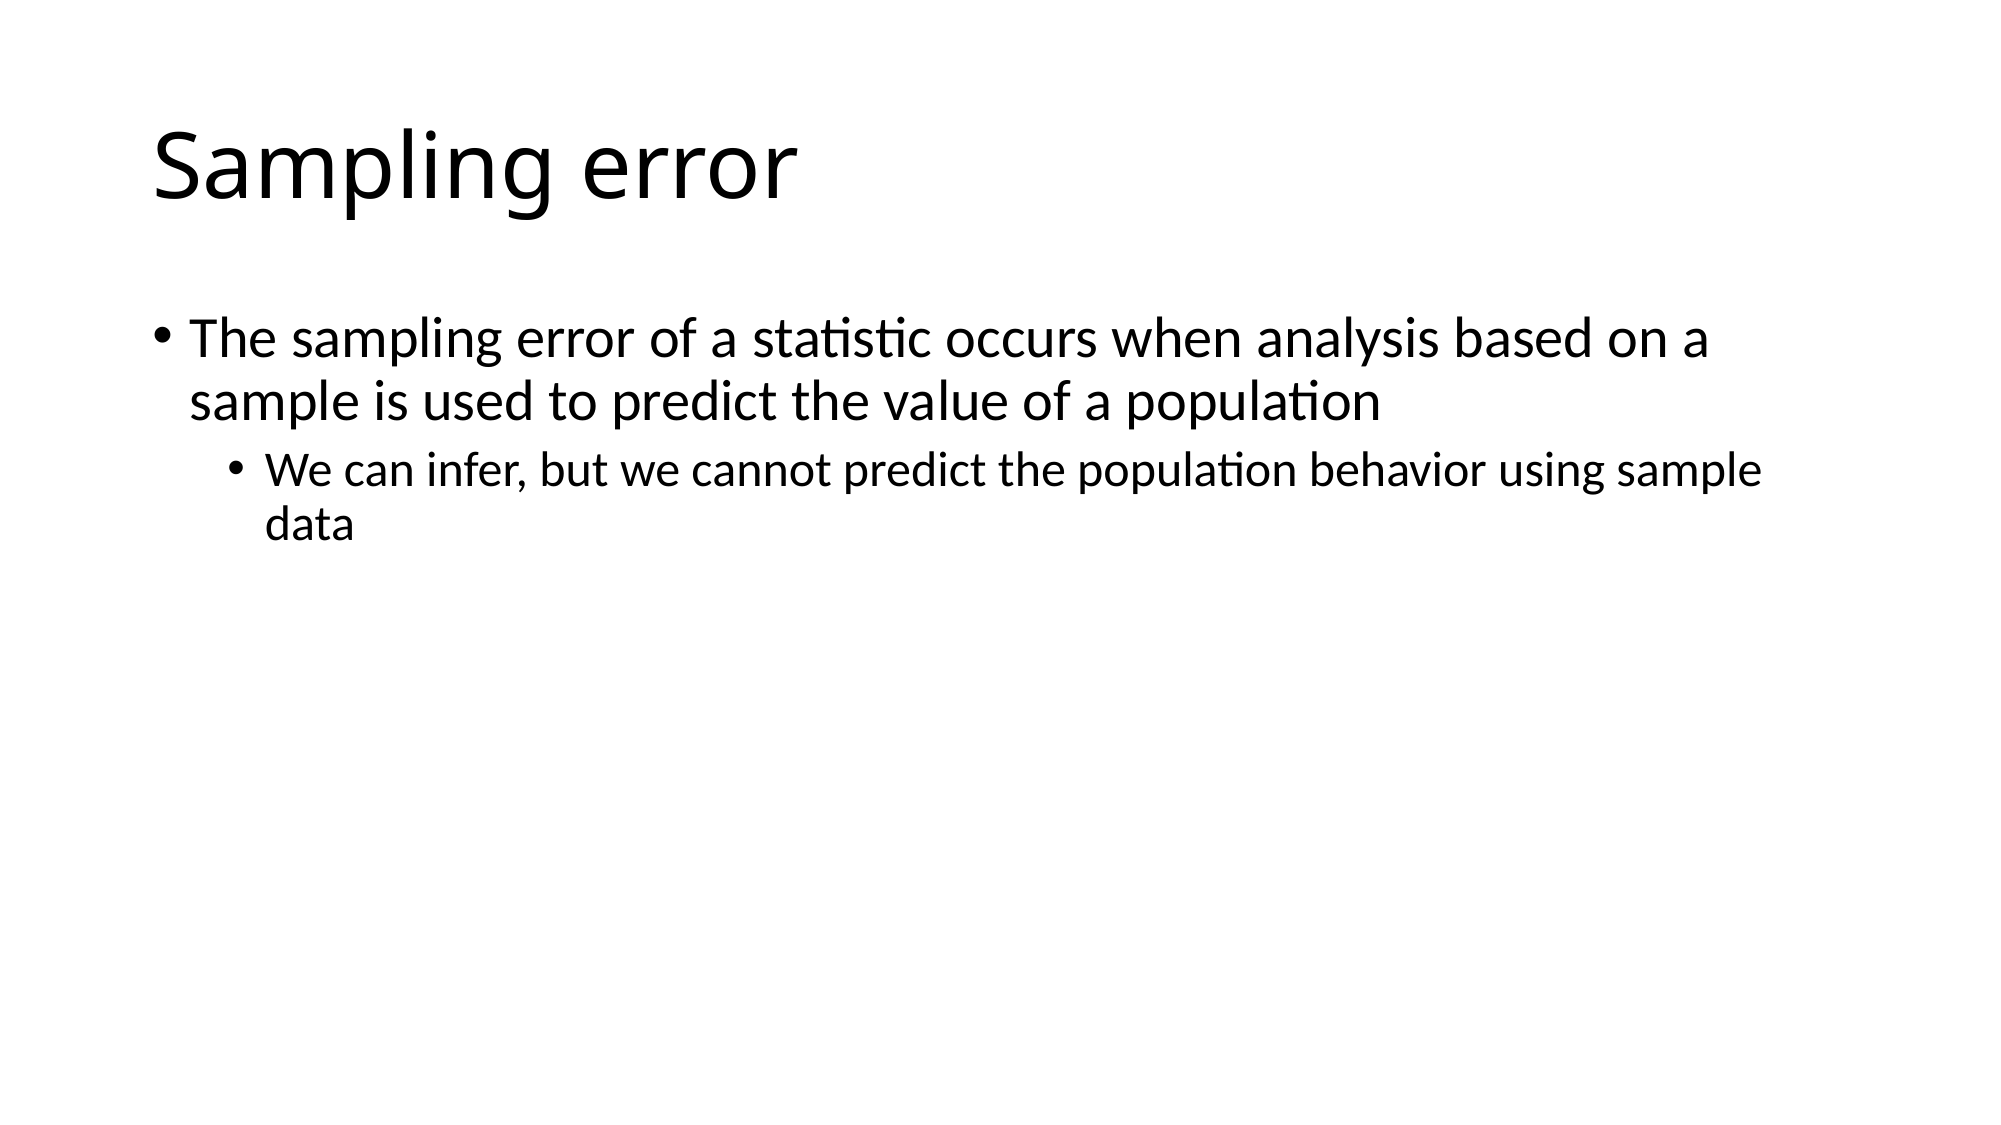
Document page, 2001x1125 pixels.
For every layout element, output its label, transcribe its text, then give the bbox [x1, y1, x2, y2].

list The sampling error of a statistic occurs when analysis based on a sample is used to predict the value of a population We can infer, but we cannot predict the population behavior using sample data [137, 299, 1863, 1014]
title Sampling error [137, 59, 1863, 278]
